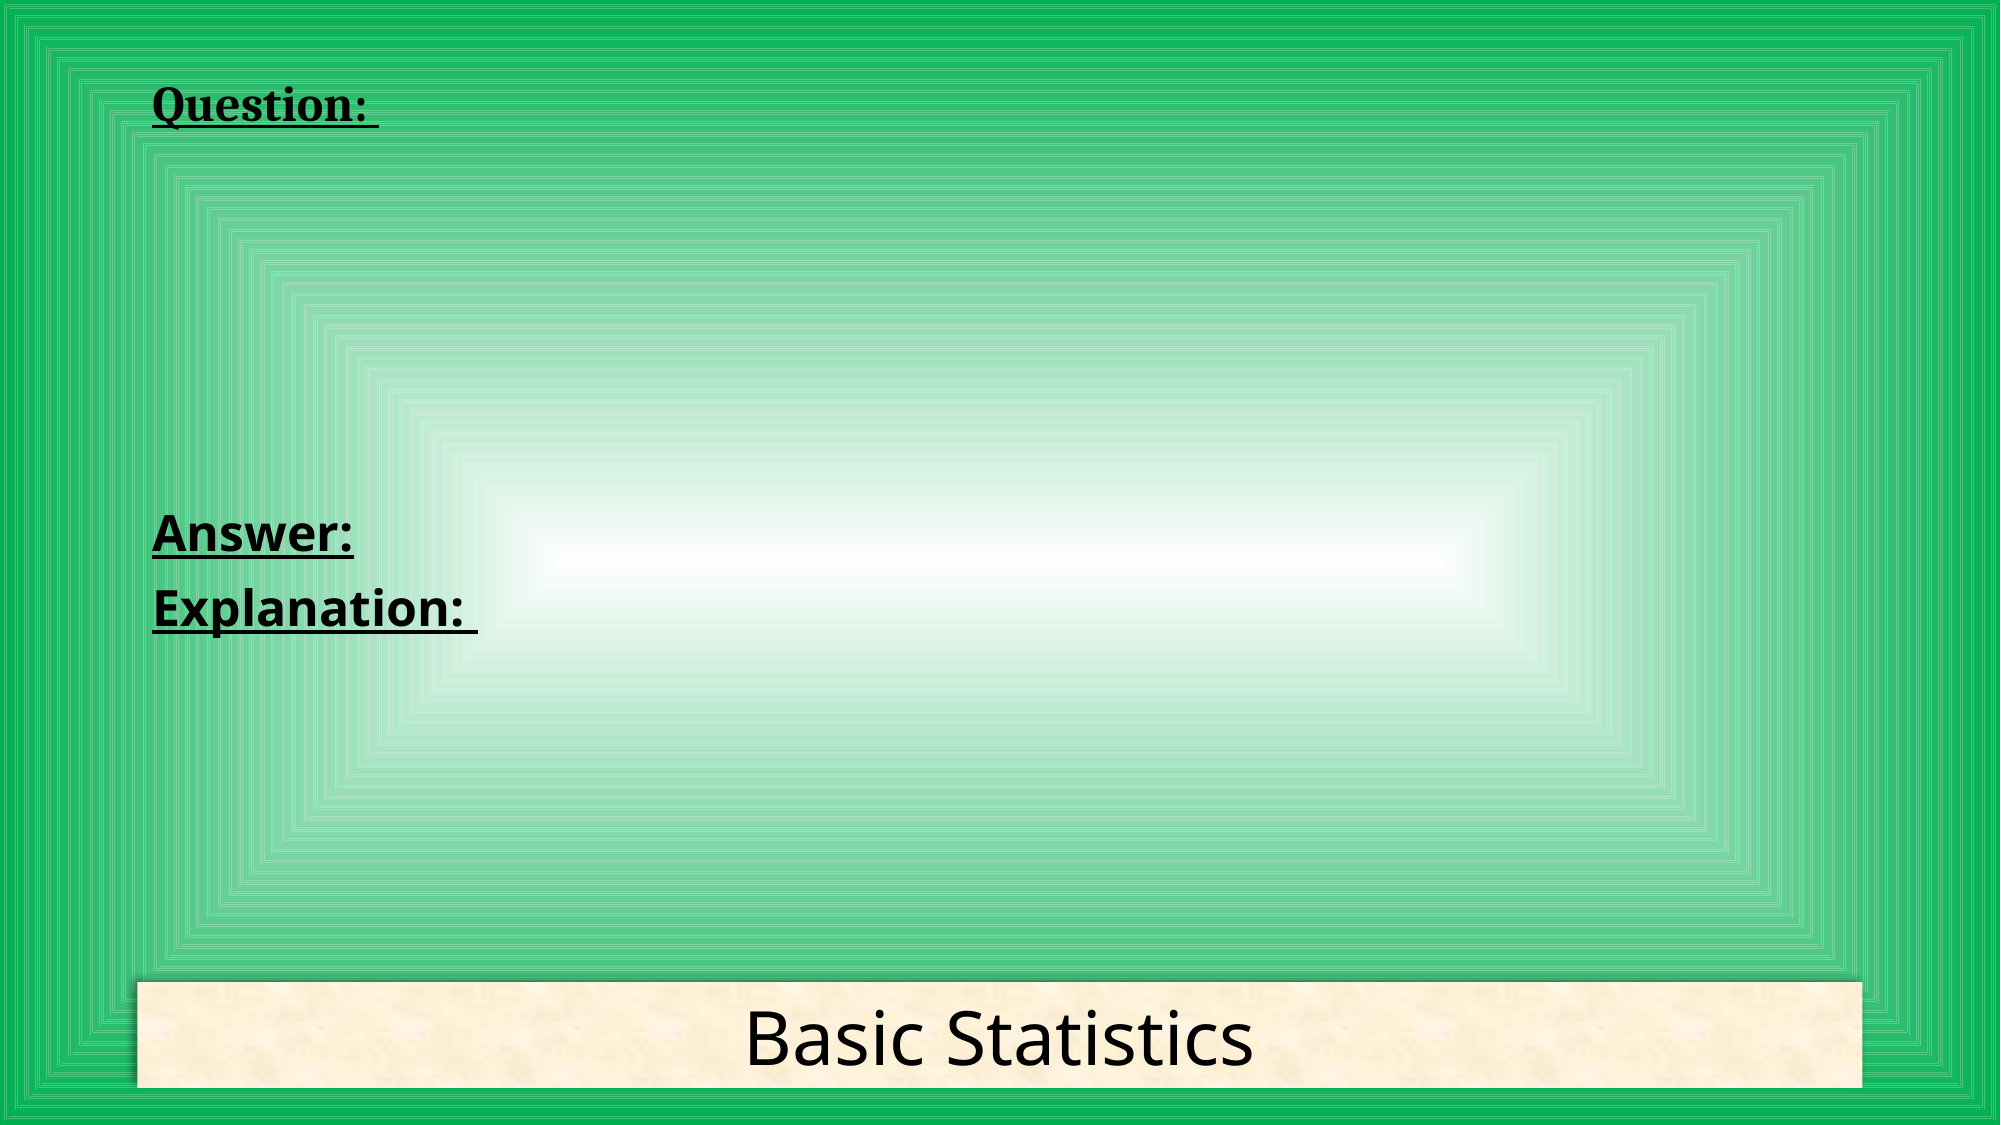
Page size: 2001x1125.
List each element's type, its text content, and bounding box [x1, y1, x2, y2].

list Answer: Explanation: [137, 500, 1863, 884]
title Question: [137, 65, 1863, 206]
text_box Basic Statistics [137, 982, 1863, 1088]
